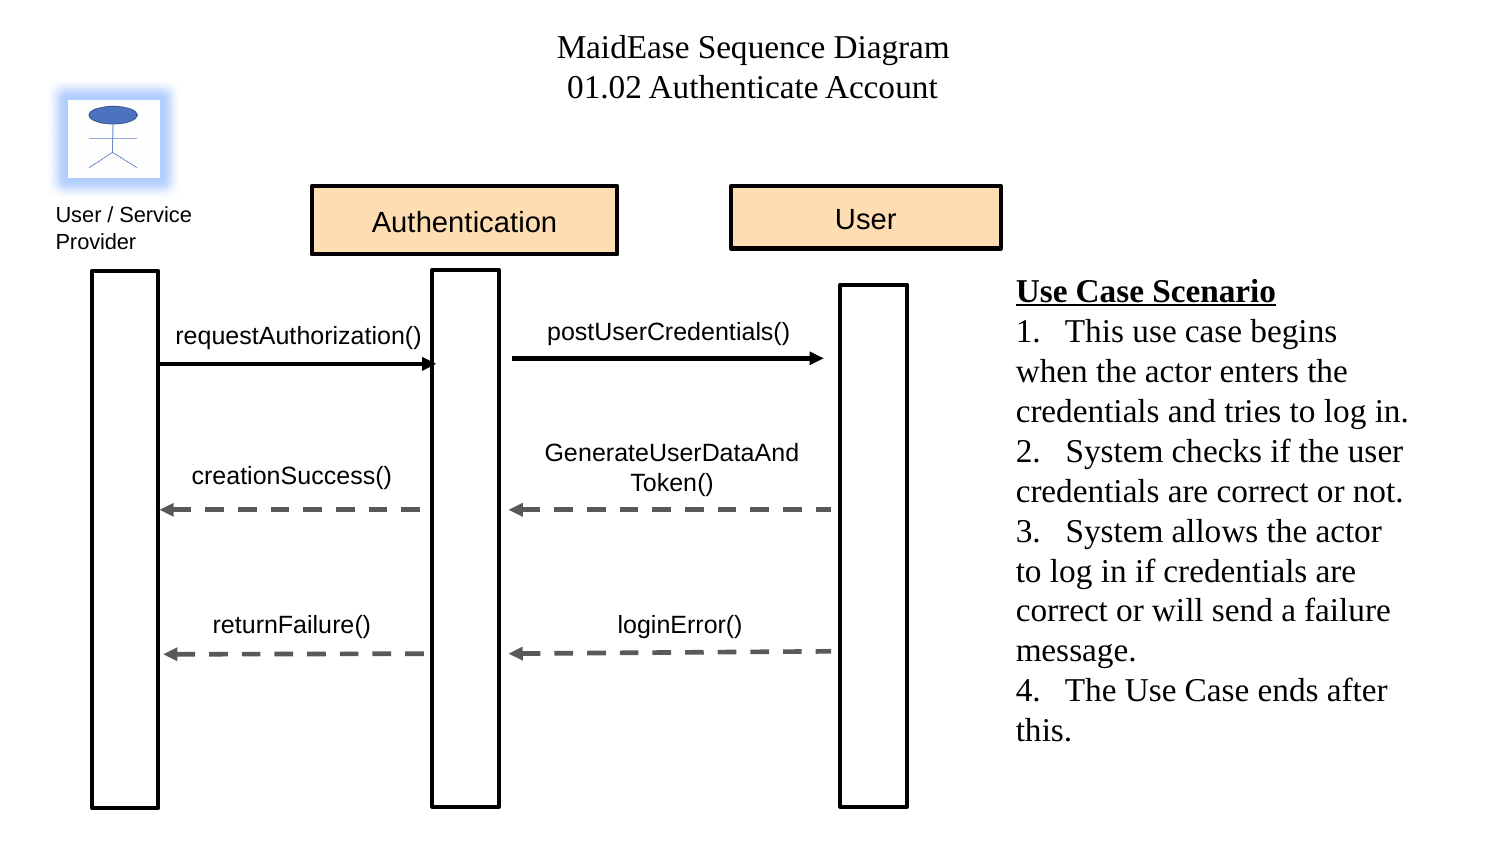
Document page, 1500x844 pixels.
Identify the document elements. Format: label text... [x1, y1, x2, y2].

text_box [430, 268, 501, 809]
text_box requestAuthorization() [158, 311, 440, 357]
text_box creationSuccess() [151, 451, 433, 497]
text_box Use Case Scenario 1. This use case begins when the actor enters the credentials and tries to log in. 2. System checks if the user credentials are correct or not. 3. System allows the actor to log in if credentials are correct or will send a failure message. 4. The Use Case ends after this. [1000, 261, 1431, 756]
text_box User / Service Provider [40, 193, 284, 261]
text_box loginError() [539, 600, 821, 646]
picture [67, 99, 160, 178]
text_box User [729, 184, 1003, 251]
text_box GenerateUserDataAndToken() [526, 429, 818, 505]
text_box [90, 269, 160, 810]
text_box [838, 283, 909, 809]
text_box returnFailure() [151, 600, 433, 646]
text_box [508, 650, 832, 654]
text_box postUserCredentials() [532, 308, 824, 353]
text_box Authentication [310, 184, 619, 256]
text_box MaidEase Sequence Diagram 01.02 Authenticate Account [394, 17, 1263, 113]
